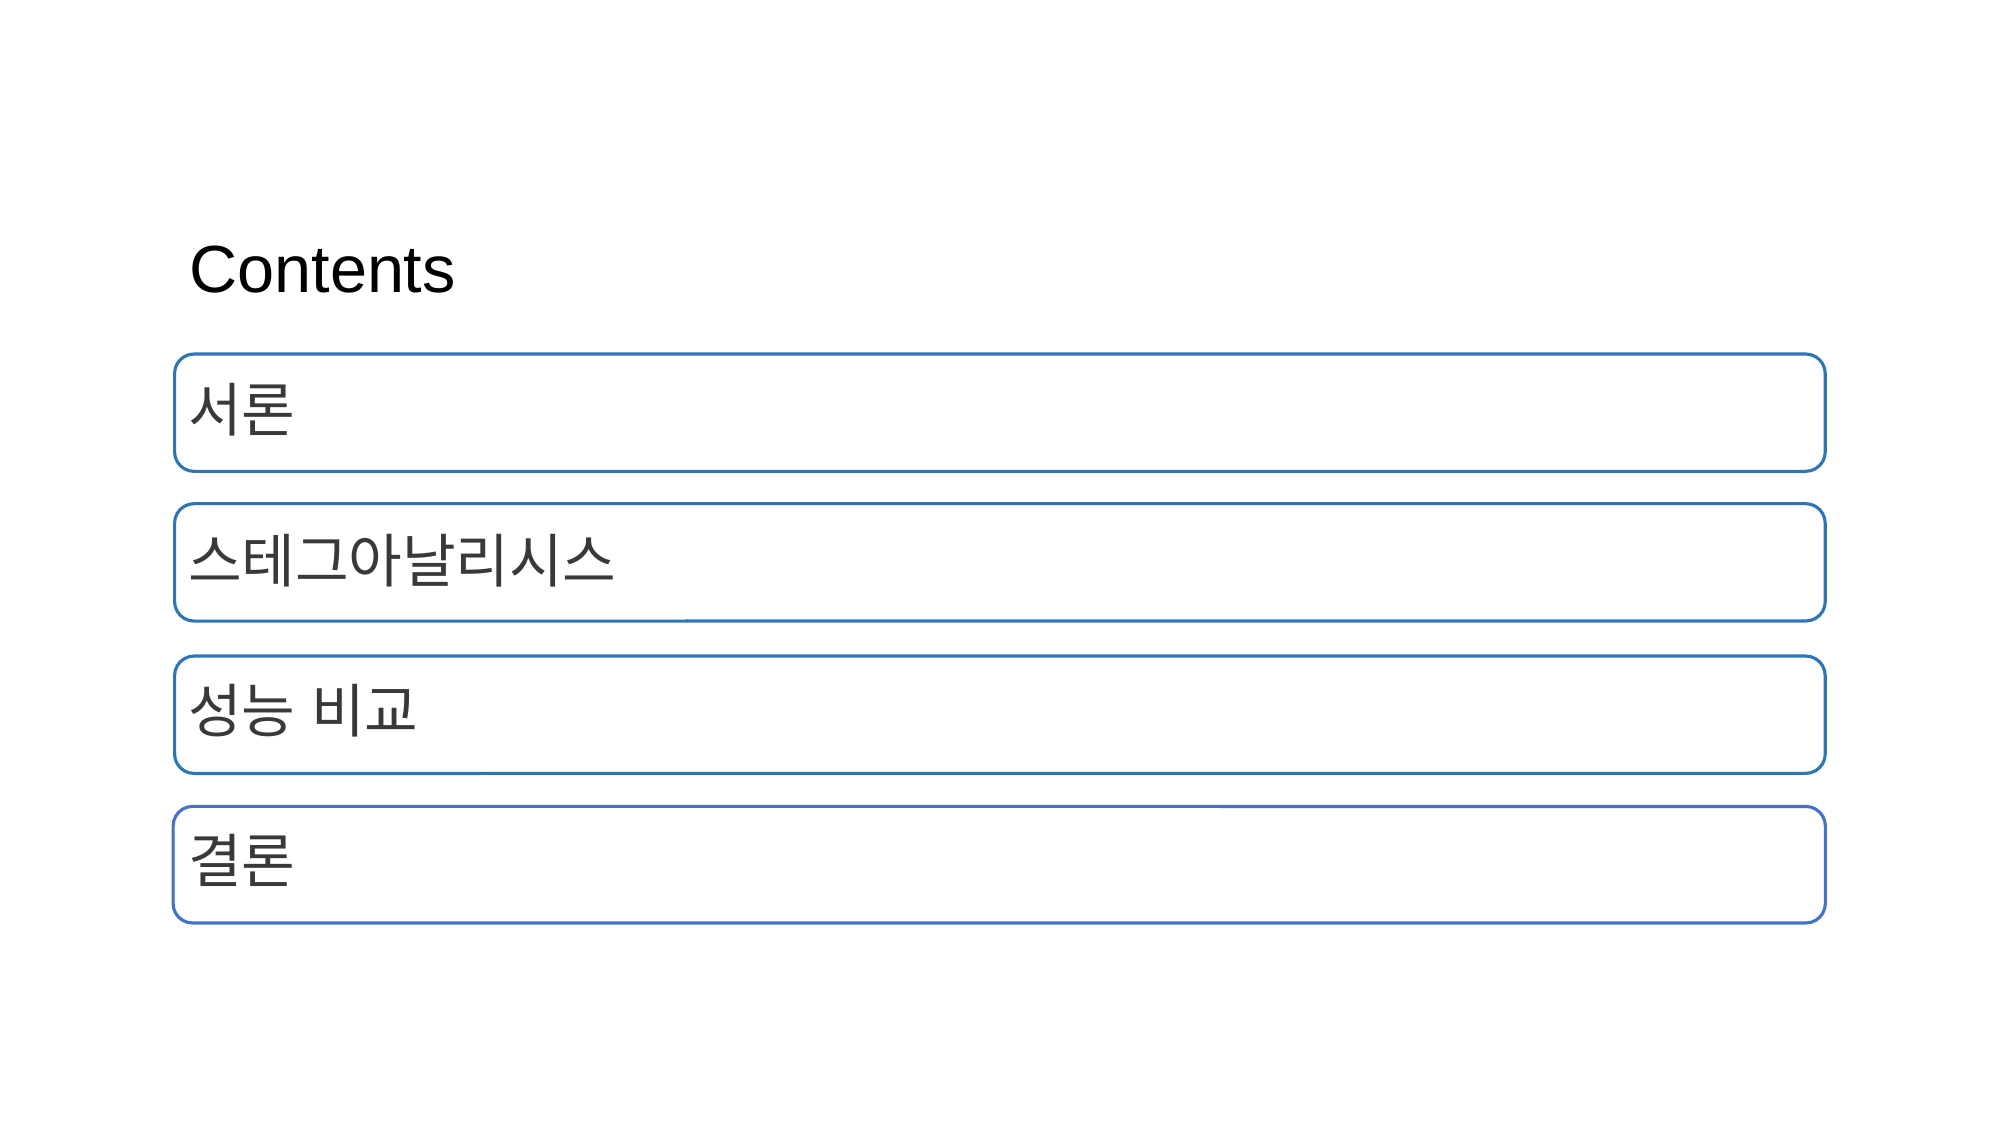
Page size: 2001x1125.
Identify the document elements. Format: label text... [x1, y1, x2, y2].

list 스테그아날리시스 [171, 502, 1828, 624]
text_box 성능 비교 [173, 654, 1826, 773]
list 서론 [171, 352, 1828, 474]
text_box Contents [174, 218, 471, 313]
text_box 결론 [173, 805, 1826, 923]
